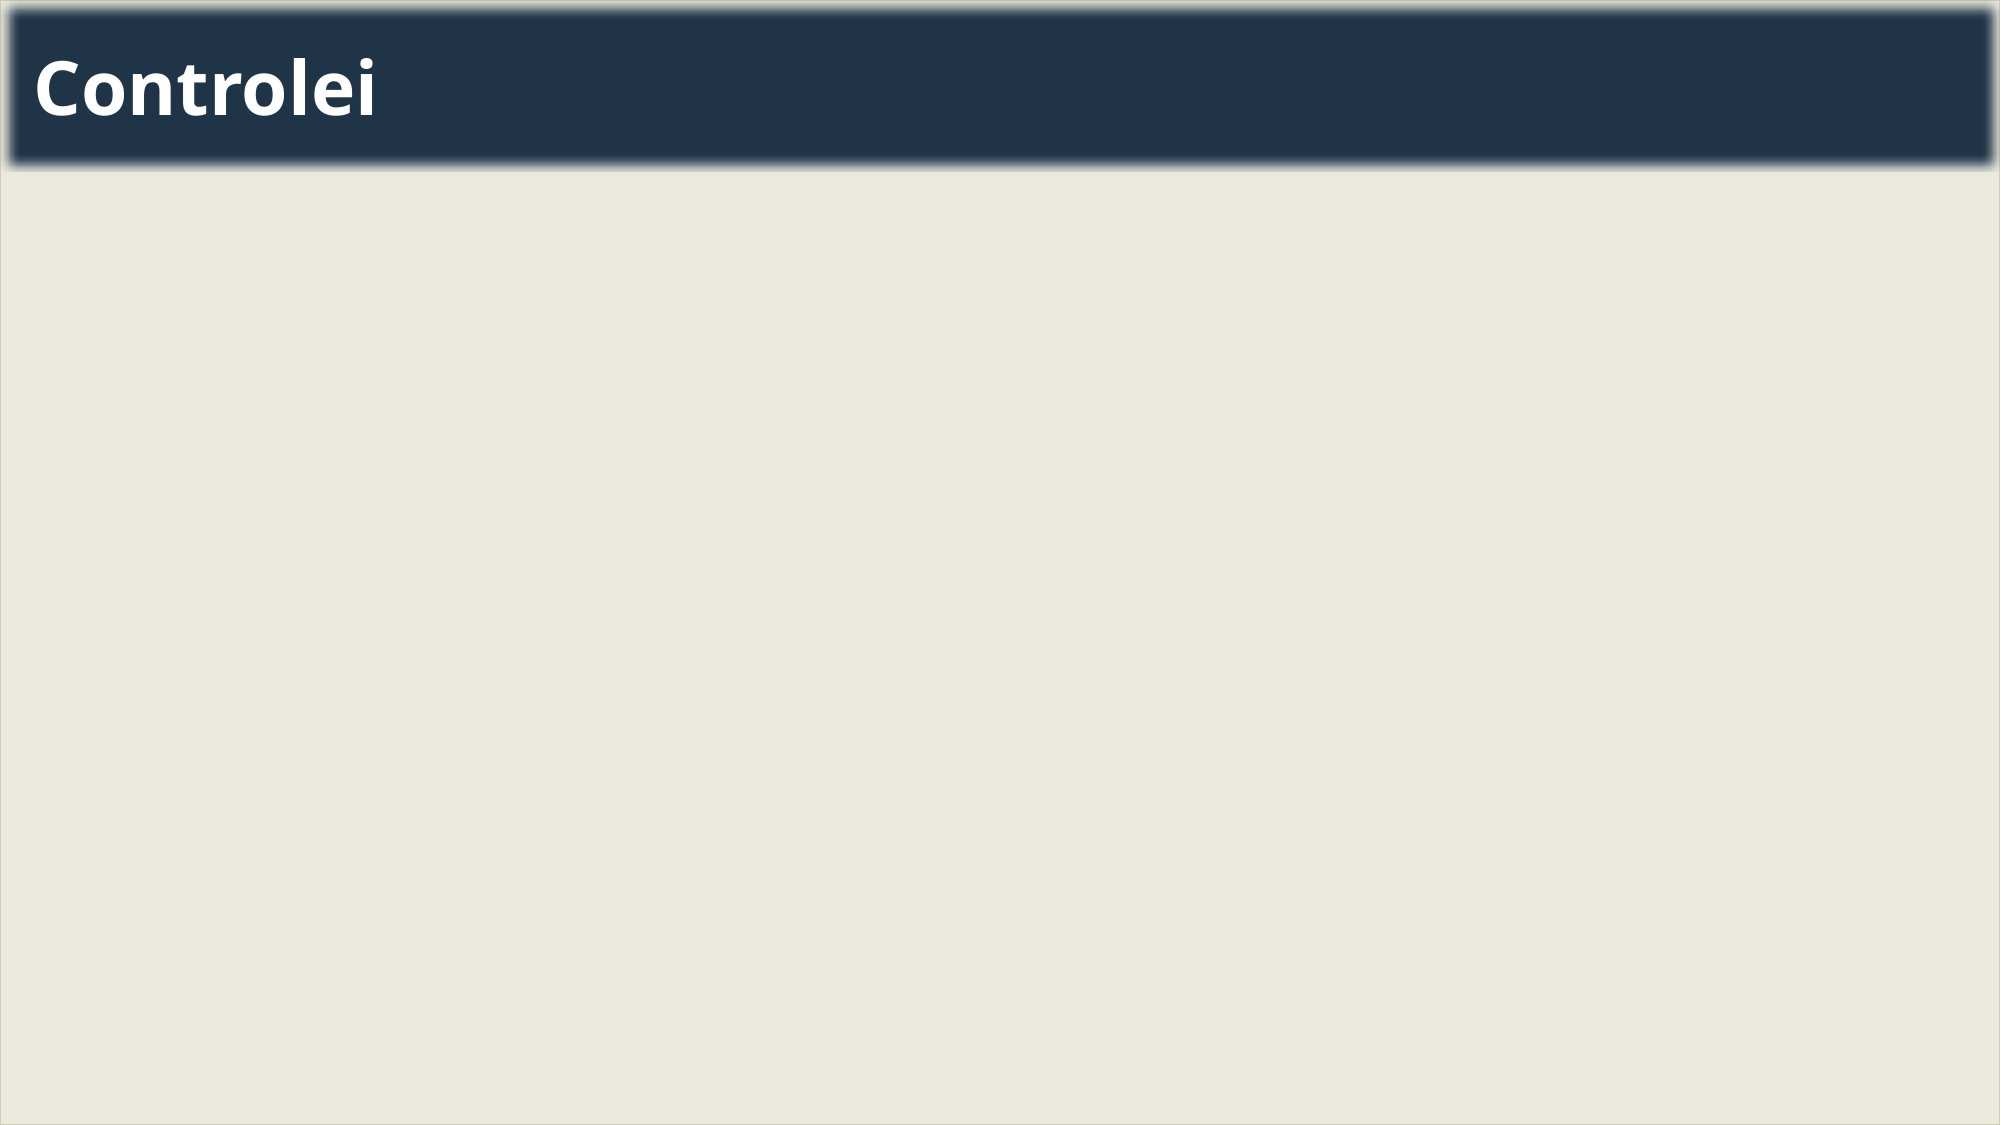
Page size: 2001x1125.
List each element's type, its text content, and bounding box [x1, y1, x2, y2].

text_box [8, 8, 1994, 166]
text_box Controlei [18, 32, 2000, 138]
text_box [0, 0, 2000, 1125]
